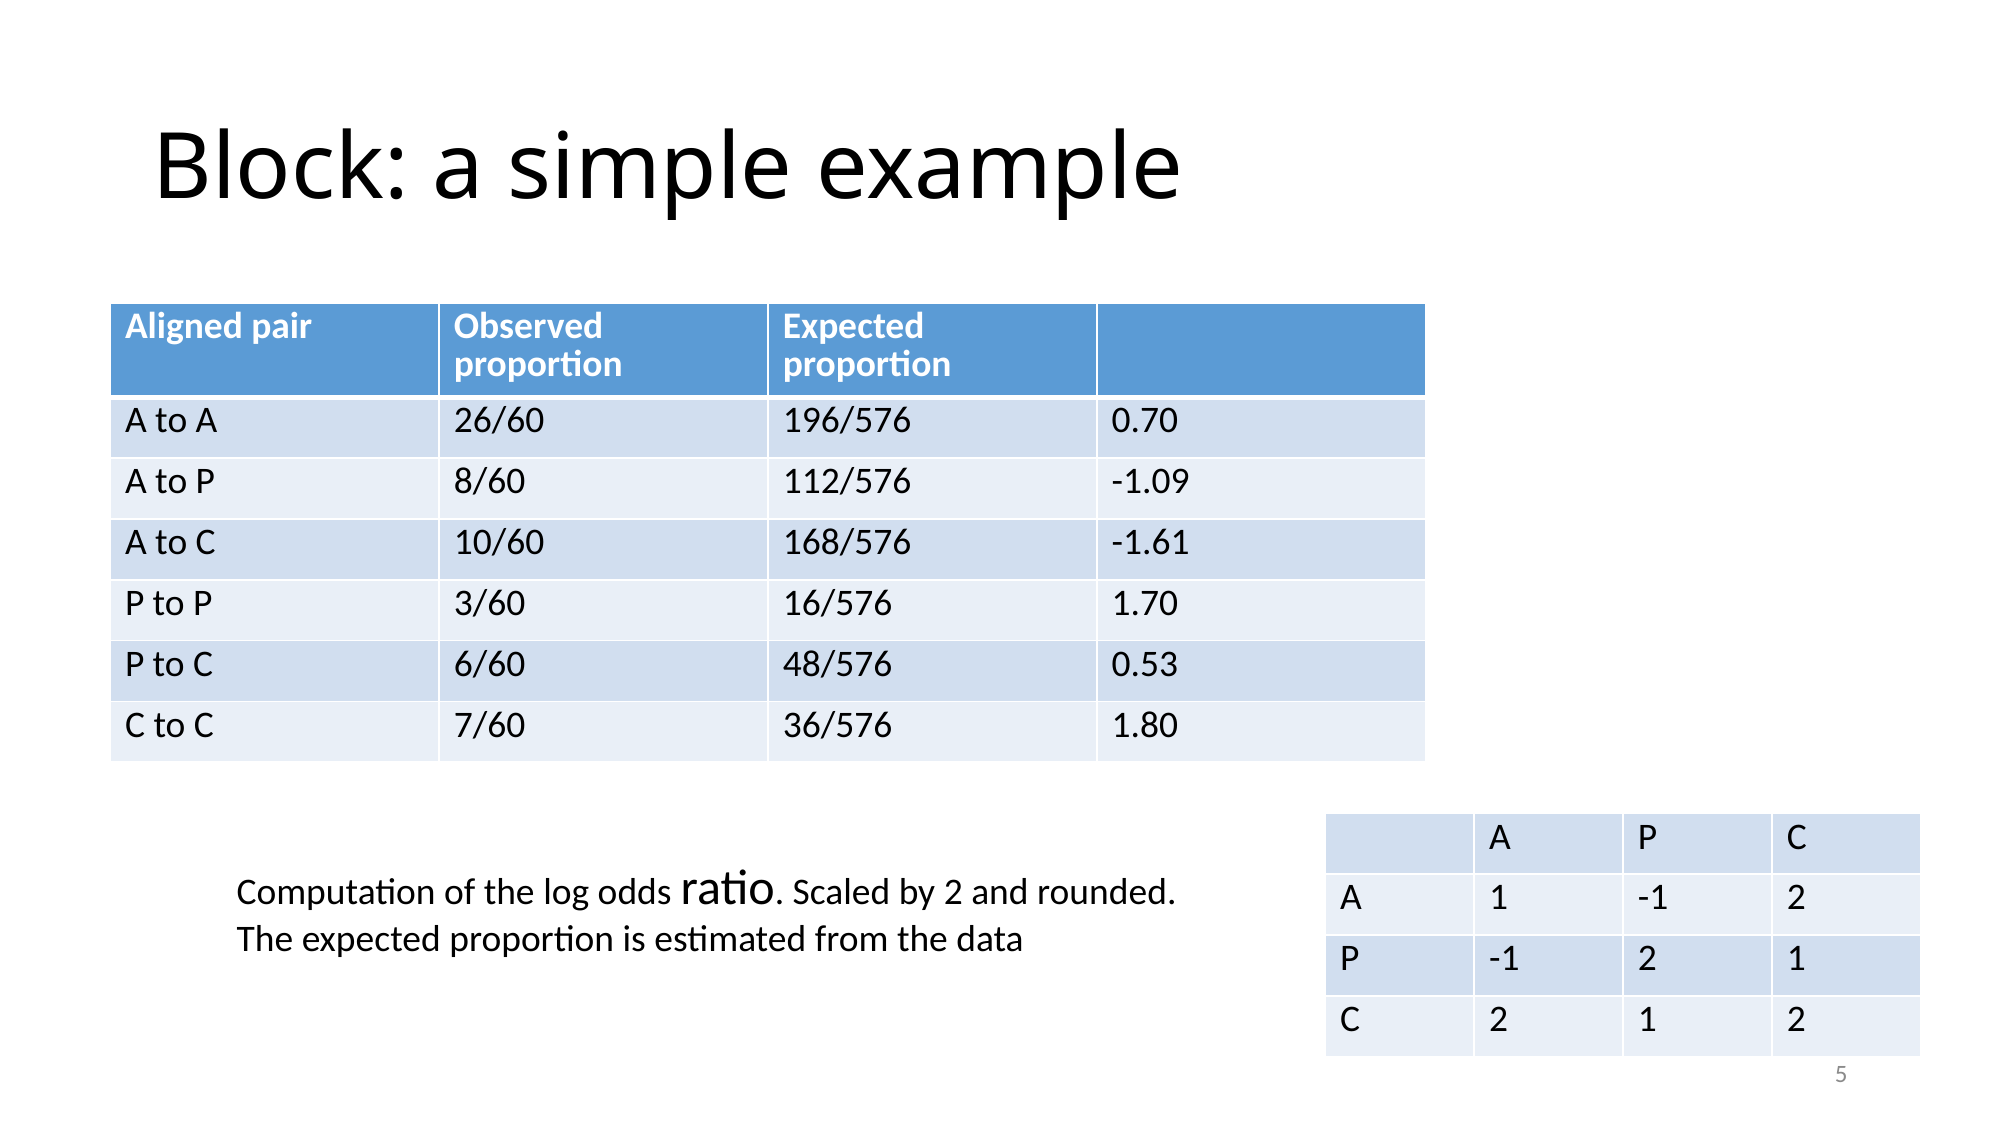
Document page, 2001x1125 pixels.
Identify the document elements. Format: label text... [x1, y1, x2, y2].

table_cell 1 [1475, 875, 1622, 934]
table_header [1326, 814, 1473, 873]
table_cell 1 [1624, 997, 1771, 1042]
table_header P [1624, 814, 1771, 873]
table_cell -1 [1624, 875, 1771, 934]
table_cell 2 [1773, 875, 1920, 934]
table_header A [1475, 814, 1622, 873]
table_cell 1 [1773, 936, 1920, 995]
slide_number 5 [1412, 1042, 1863, 1103]
table_cell 2 [1475, 997, 1622, 1042]
table_cell P [1326, 936, 1473, 995]
text_box Computation of the log odds ratio. Scaled by 2 and rounded. The expected proportion is estimated from the data [221, 846, 1192, 967]
table_cell A [1326, 875, 1473, 934]
table_header C [1773, 814, 1920, 873]
table_cell -1 [1475, 936, 1622, 995]
table_cell 2 [1624, 936, 1771, 995]
title Block: a simple example [137, 59, 1863, 278]
table_cell C [1326, 997, 1473, 1056]
table_cell 2 [1773, 997, 1920, 1056]
